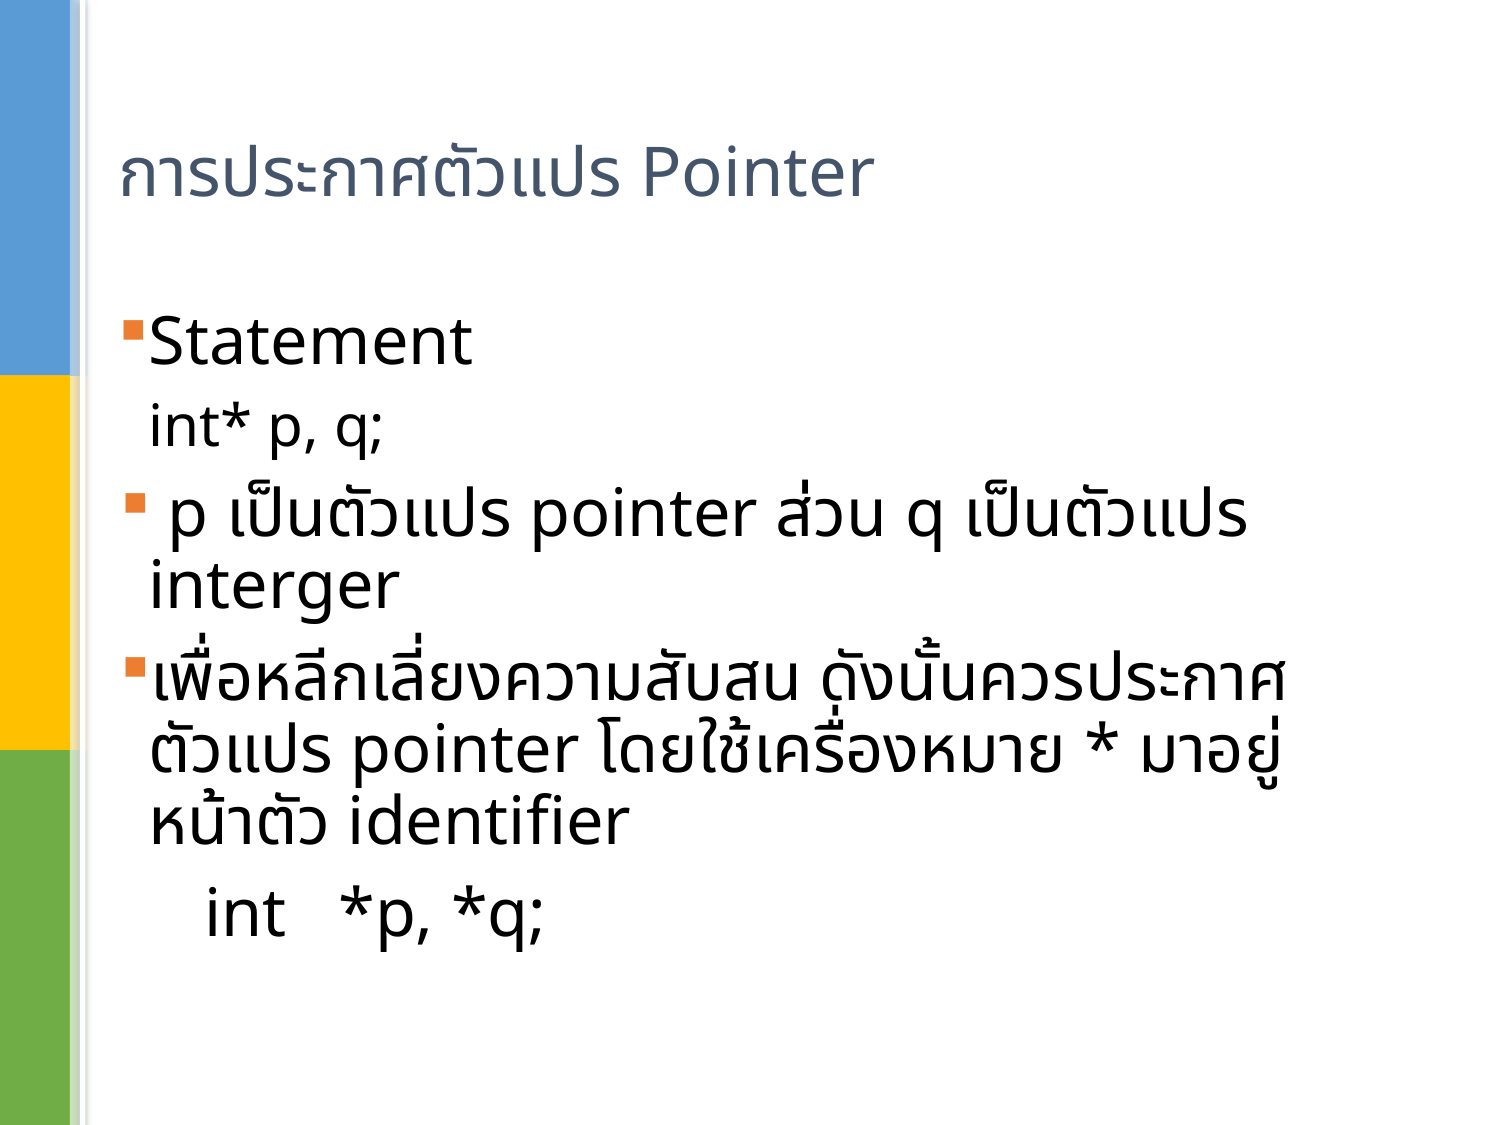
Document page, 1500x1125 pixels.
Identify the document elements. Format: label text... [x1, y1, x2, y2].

list Statement int* p, q; p เป็นตัวแปร pointer ส่วน q เป็นตัวแปร interger เพื่อหลีกเลี่ยงความสับสน ดังนั้นควรประกาศตัวแปร pointer โดยใช้เครื่องหมาย * มาอยู่หน้าตัว identifier int *p, *q; [103, 299, 1397, 1014]
title การประกาศตัวแปร Pointer [103, 59, 1397, 278]
